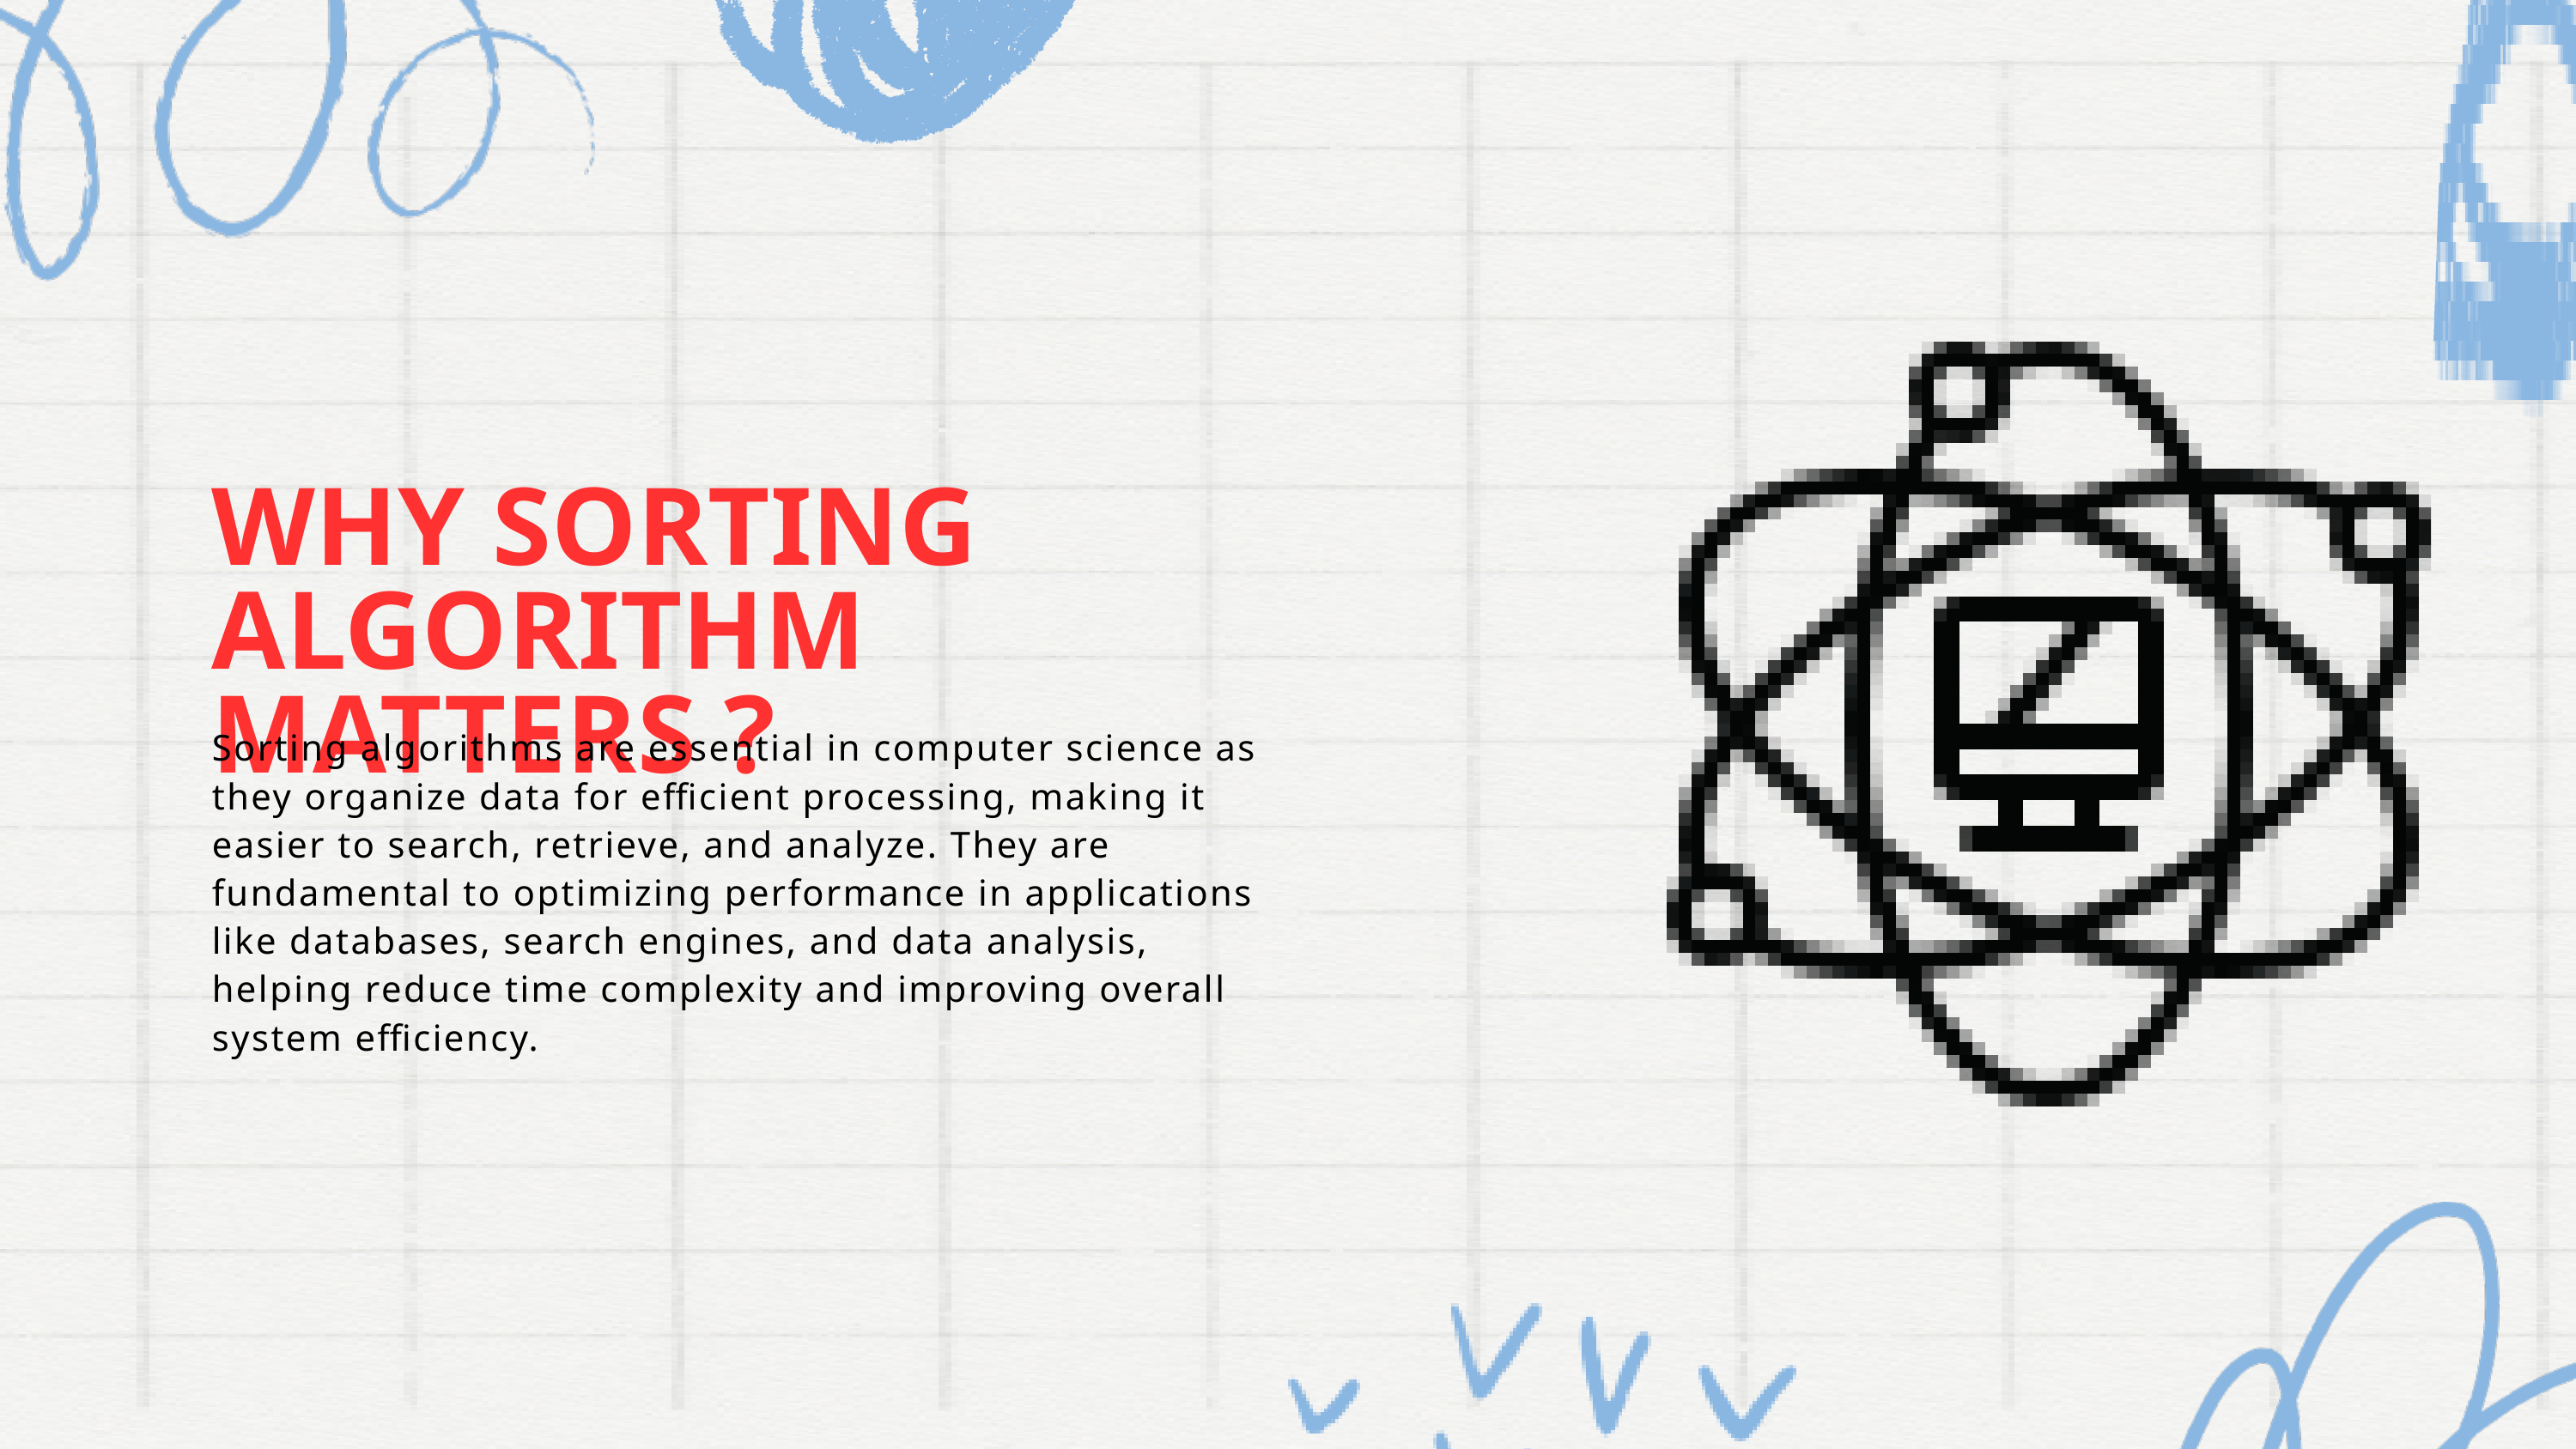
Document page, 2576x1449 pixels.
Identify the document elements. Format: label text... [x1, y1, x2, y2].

text_box WHY SORTING ALGORITHM MATTERS ? [211, 482, 1455, 795]
text_box [2162, 1202, 2576, 1449]
text_box [0, 0, 2576, 1449]
text_box [1667, 342, 2432, 1106]
text_box [2432, 0, 2576, 419]
text_box Sorting algorithms are essential in computer science as they organize data for efficient processing, making it easier to search, retrieve, and analyze. They are fundamental to optimizing performance in applications like databases, search engines, and data analysis, helping reduce time complexity and improving overall system efficiency. [211, 719, 1298, 1058]
text_box [704, 0, 1113, 145]
text_box [0, 0, 596, 282]
text_box [1288, 1303, 1862, 1449]
